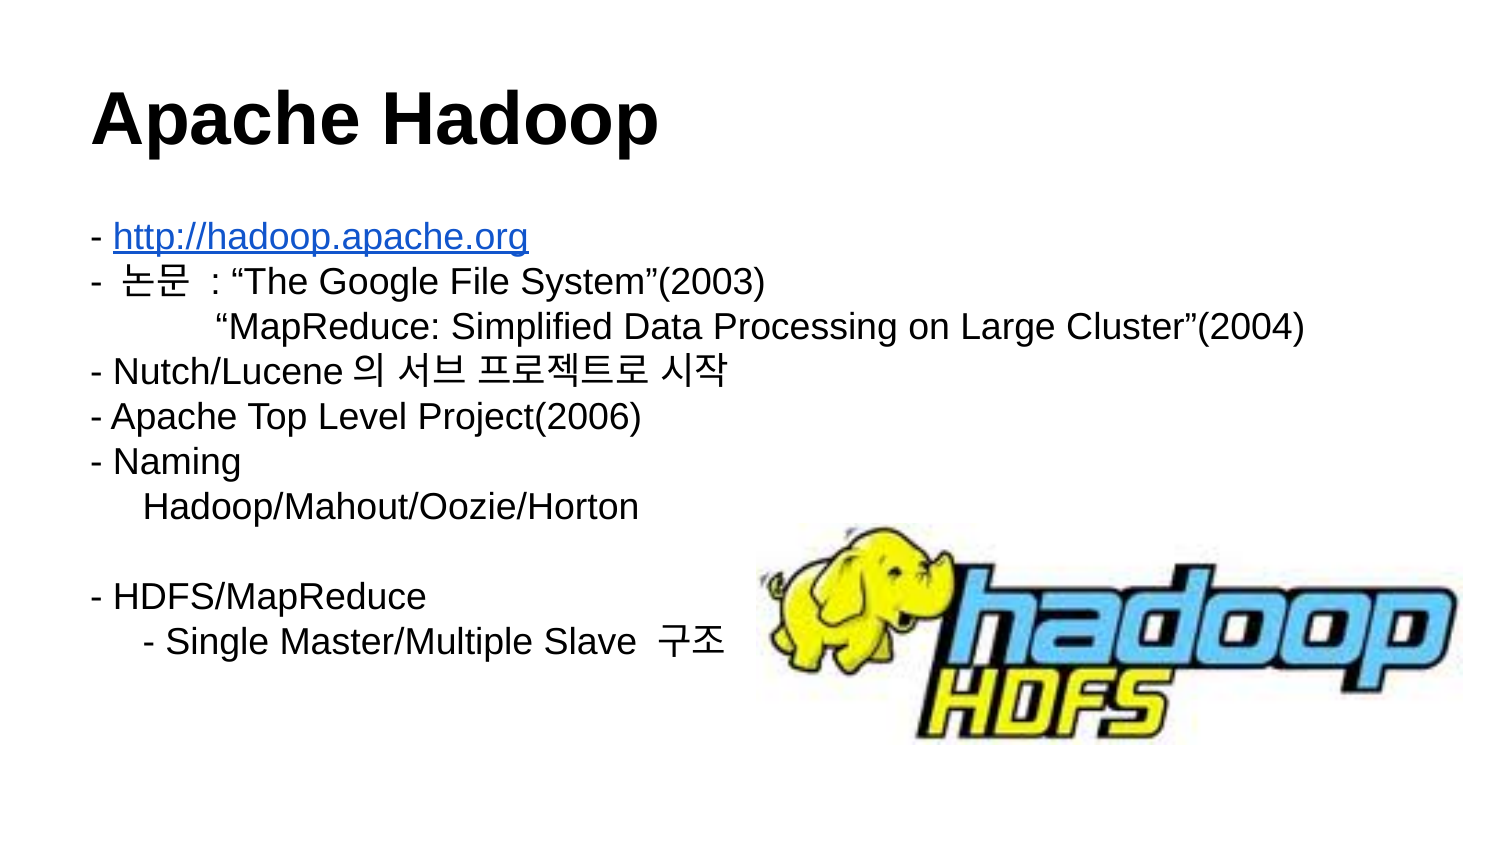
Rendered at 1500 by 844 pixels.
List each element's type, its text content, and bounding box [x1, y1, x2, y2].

list - http://hadoop.apache.org - 논문 : “The Google File System”(2003) “MapReduce: Simplified Data Processing on Large Cluster”(2004) - Nutch/Lucene의 서브 프로젝트로 시작 - Apache Top Level Project(2006) - Naming Hadoop/Mahout/Oozie/Horton - HDFS/MapReduce - Single Master/Multiple Slave 구조 [75, 196, 1425, 808]
picture [755, 523, 1463, 745]
title Apache Hadoop [75, 33, 1425, 175]
